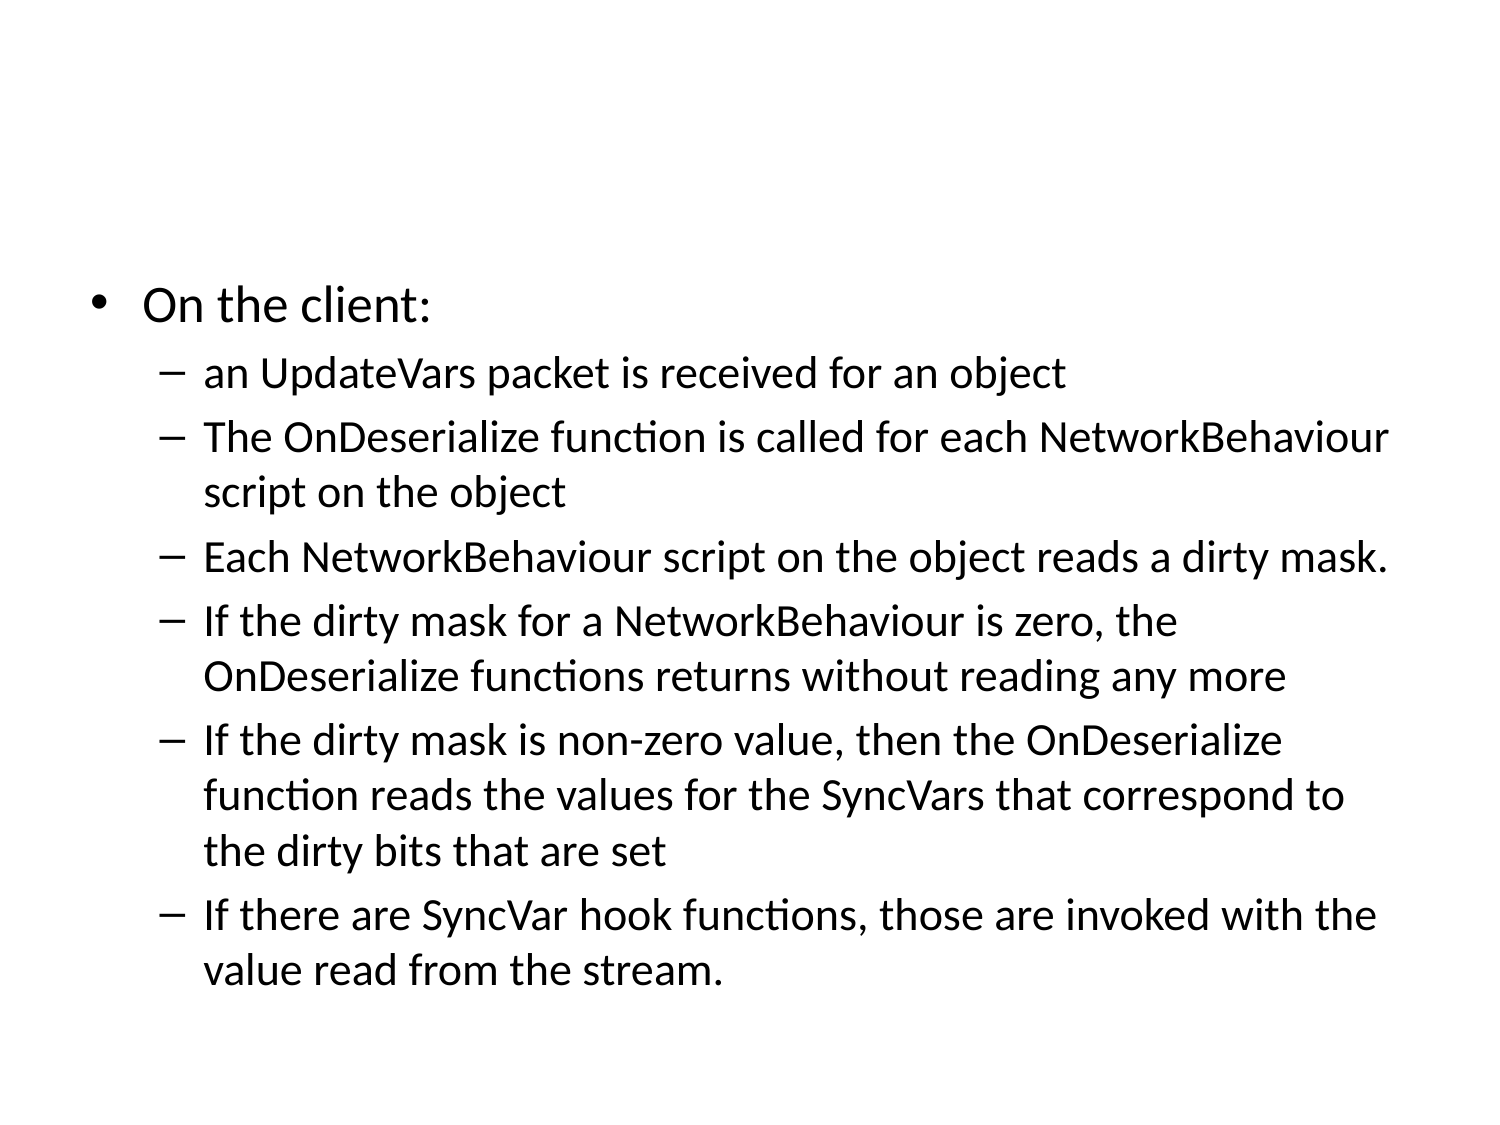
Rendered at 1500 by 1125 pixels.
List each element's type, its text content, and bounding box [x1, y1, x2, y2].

list On the client: an UpdateVars packet is received for an object The OnDeserialize function is called for each NetworkBehaviour script on the object Each NetworkBehaviour script on the object reads a dirty mask. If the dirty mask for a NetworkBehaviour is zero, the OnDeserialize functions returns without reading any more If the dirty mask is non-zero value, then the OnDeserialize function reads the values for the SyncVars that correspond to the dirty bits that are set If there are SyncVar hook functions, those are invoked with the value read from the stream. [75, 262, 1425, 1005]
